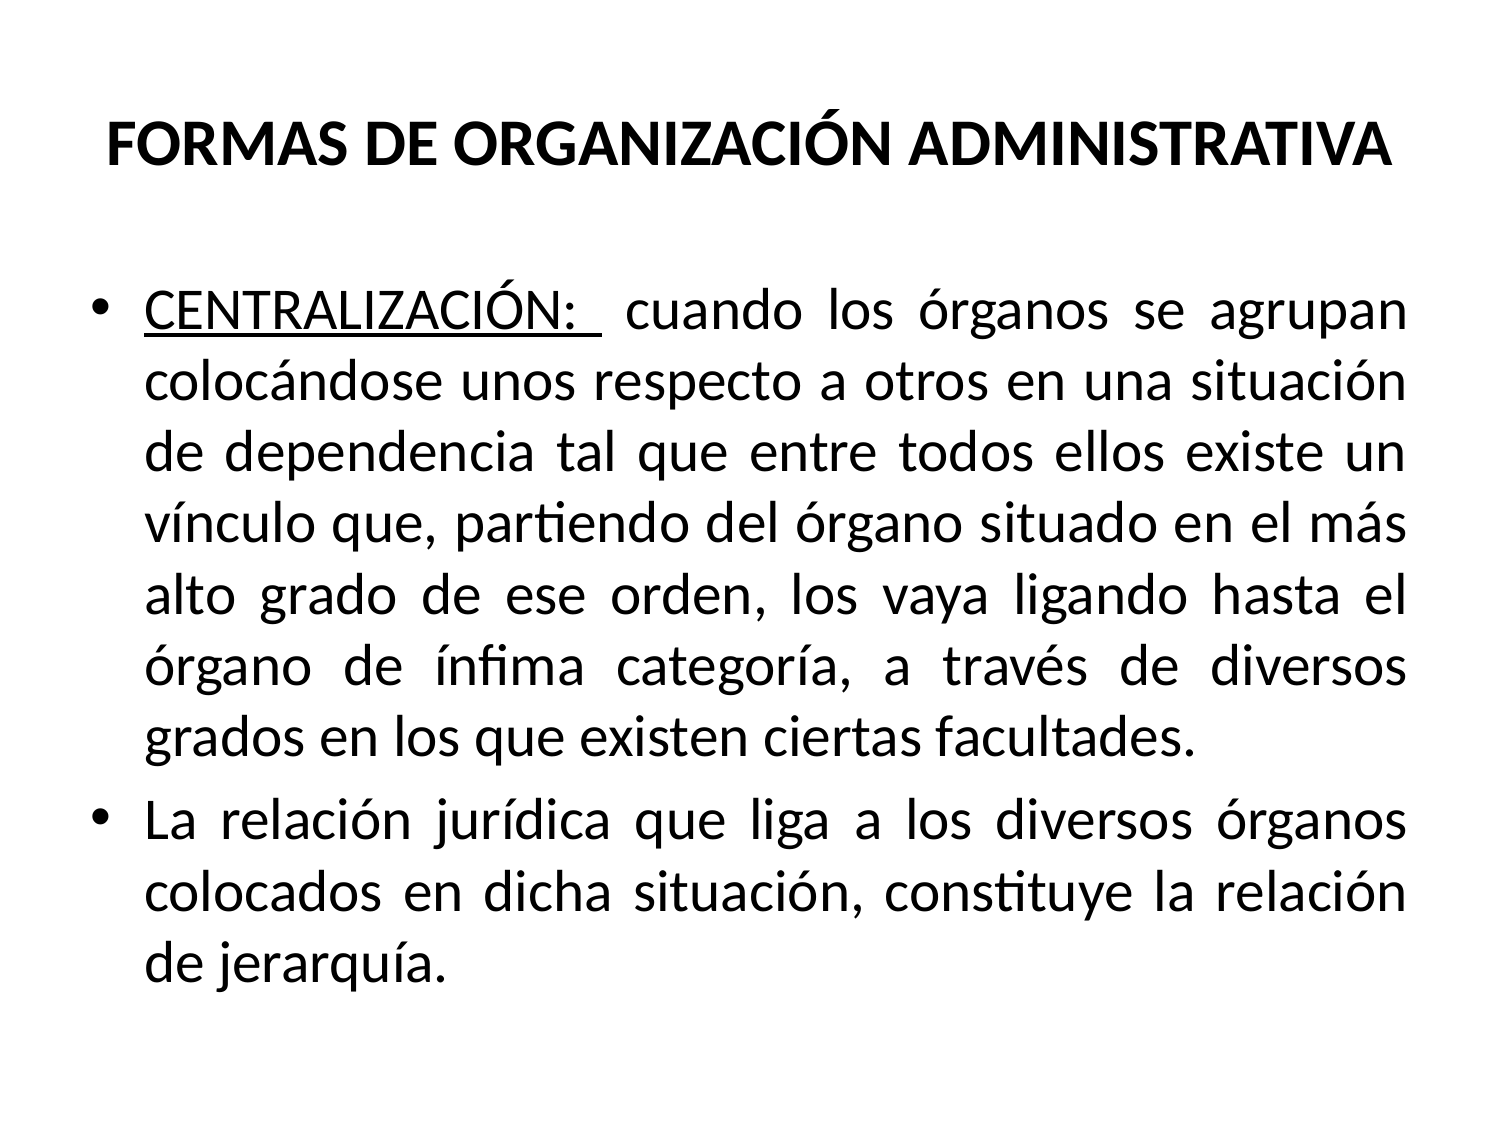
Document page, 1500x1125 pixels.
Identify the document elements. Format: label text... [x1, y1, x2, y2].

title FORMAS DE ORGANIZACIÓN ADMINISTRATIVA [75, 45, 1425, 233]
list CENTRALIZACIÓN: cuando los órganos se agrupan colocándose unos respecto a otros en una situación de dependencia tal que entre todos ellos existe un vínculo que, partiendo del órgano situado en el más alto grado de ese orden, los vaya ligando hasta el órgano de ínfima categoría, a través de diversos grados en los que existen ciertas facultades. La relación jurídica que liga a los diversos órganos colocados en dicha situación, constituye la relación de jerarquía. [75, 262, 1425, 1005]
